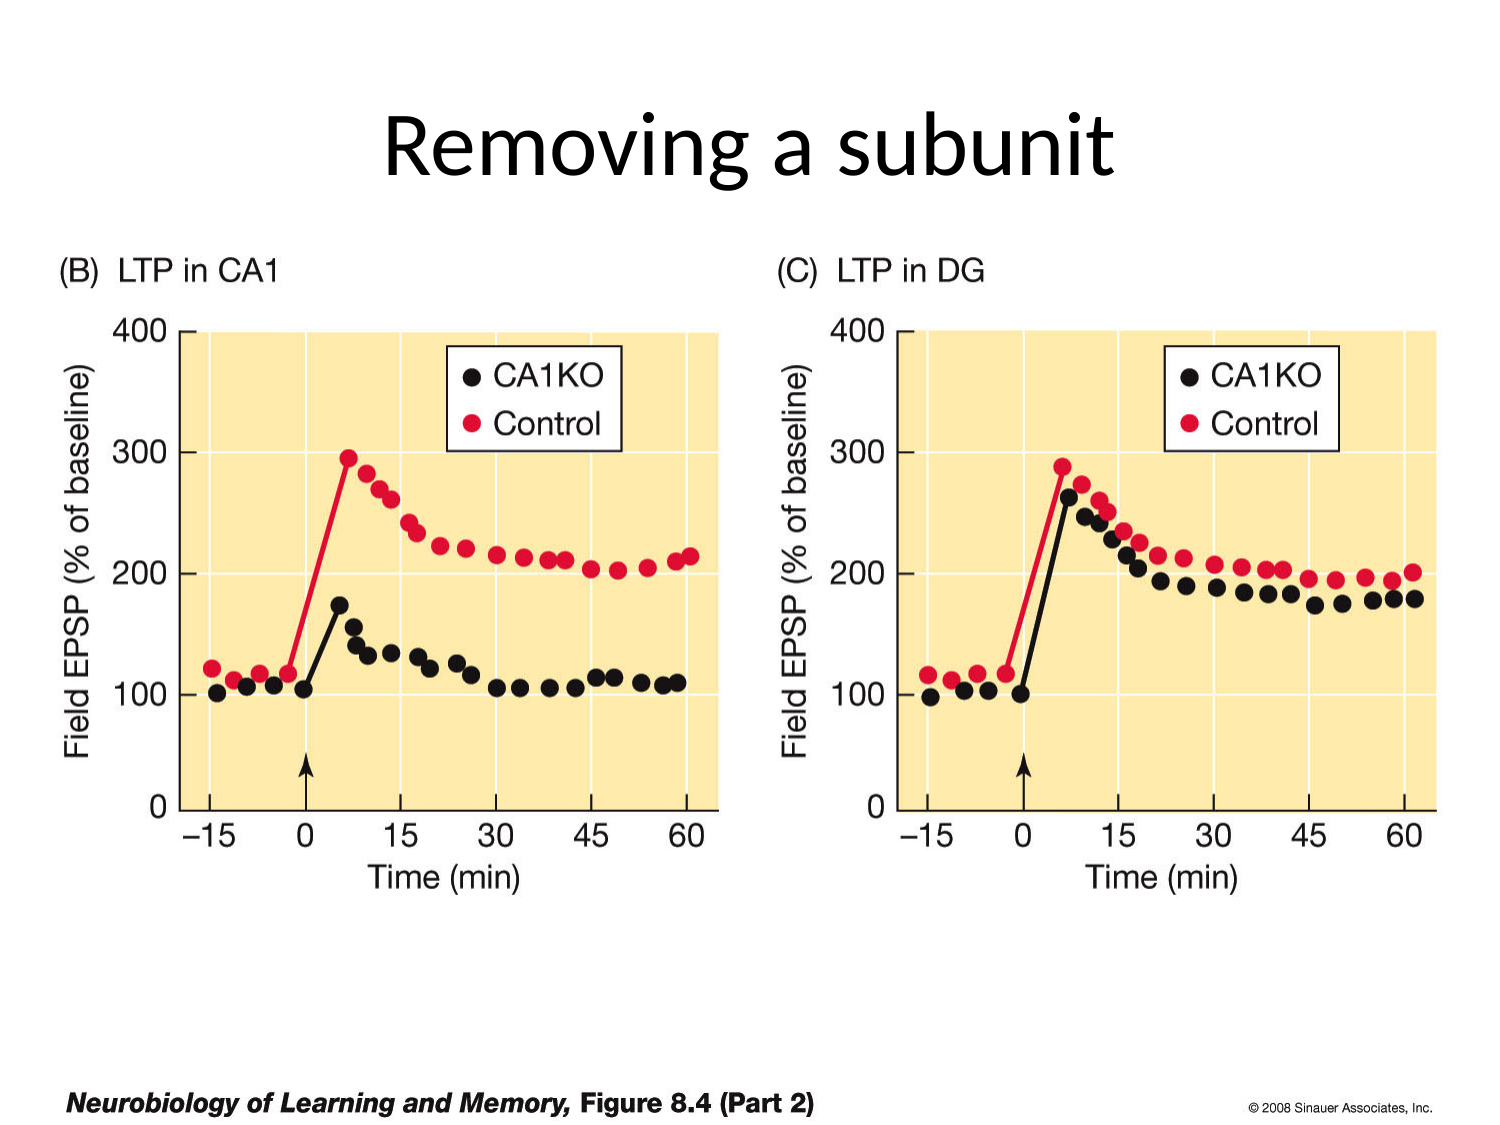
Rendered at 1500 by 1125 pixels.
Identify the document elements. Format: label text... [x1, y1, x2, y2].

title Removing a subunit [75, 45, 1425, 173]
picture [49, 174, 1451, 1125]
